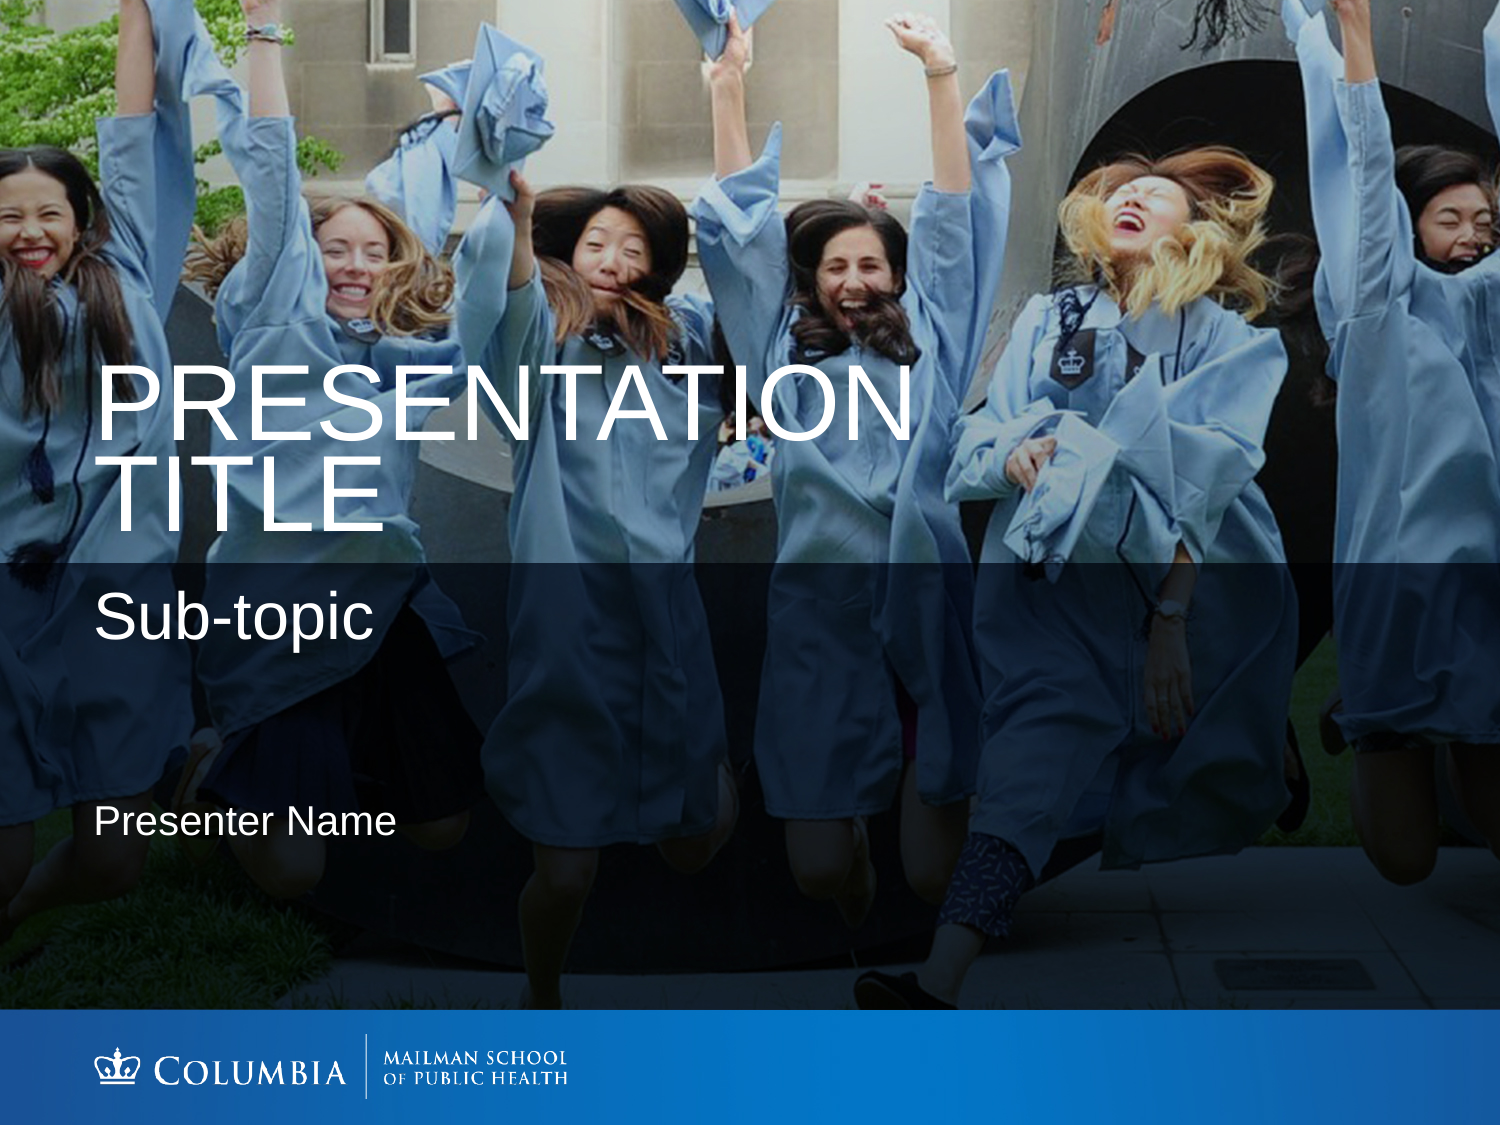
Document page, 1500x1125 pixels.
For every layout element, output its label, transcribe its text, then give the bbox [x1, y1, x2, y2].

list Presenter Name [93, 781, 1183, 908]
title PRESENTATION TITLE [93, 168, 1183, 561]
list Sub-topic [93, 575, 1183, 765]
picture [0, 0, 1500, 1125]
